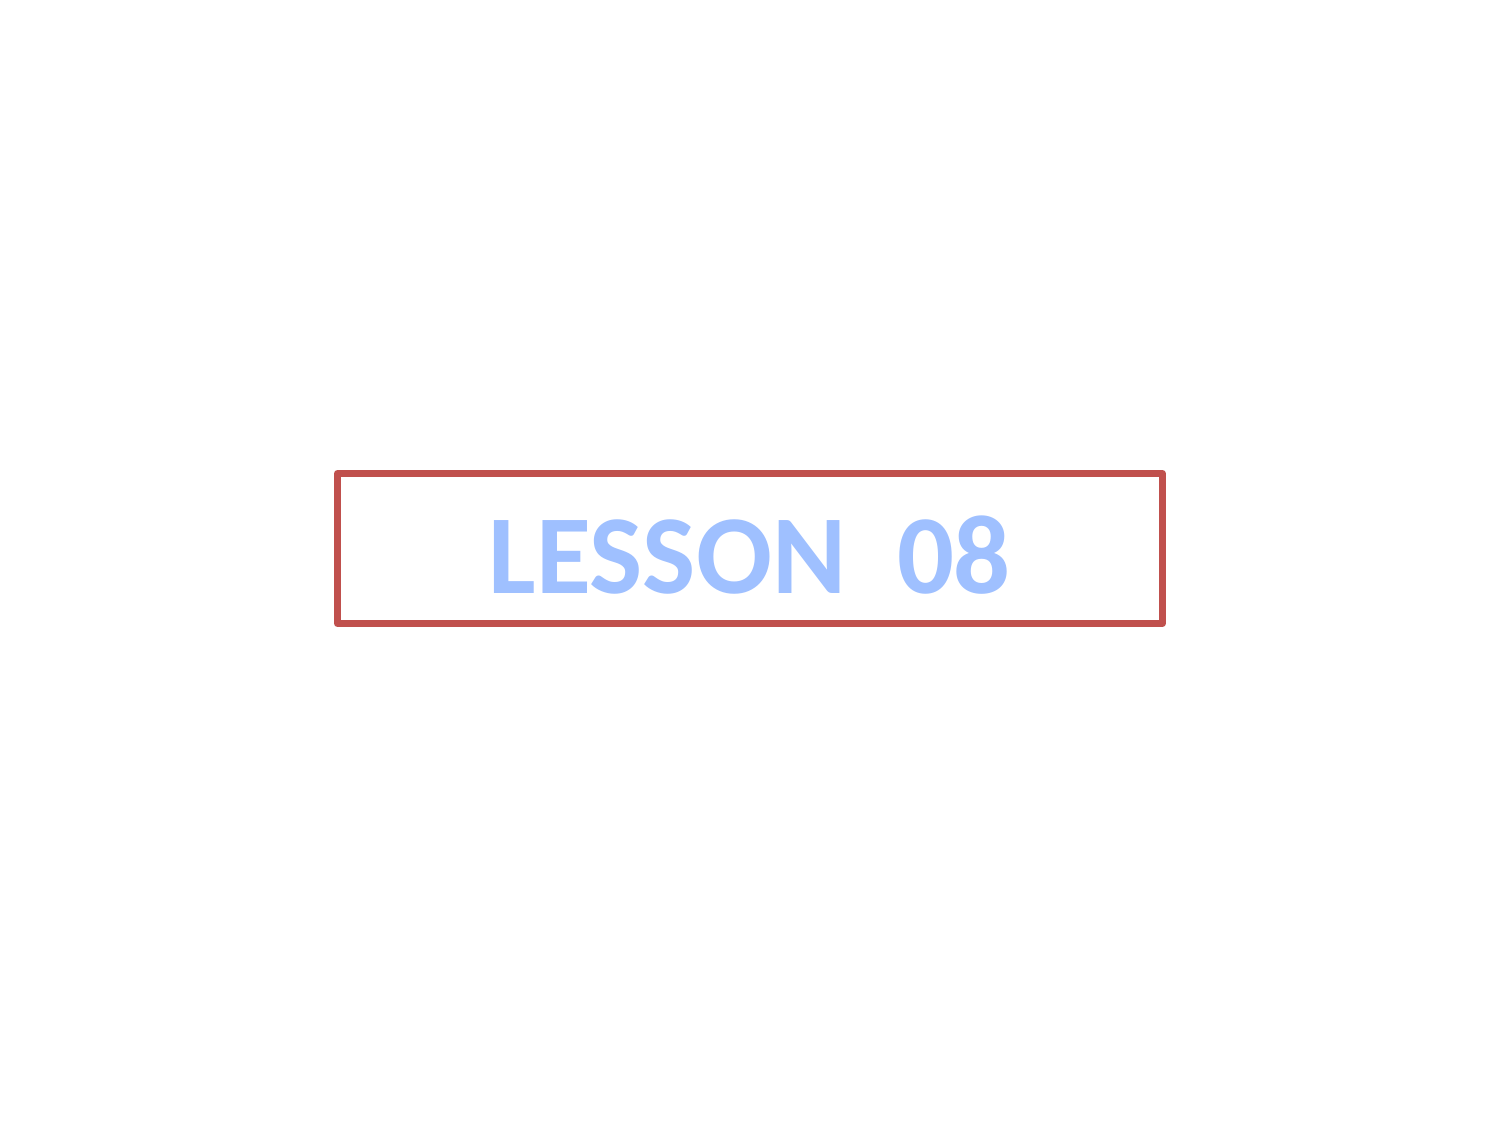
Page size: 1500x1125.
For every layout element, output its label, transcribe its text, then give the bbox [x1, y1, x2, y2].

text_box LESSON 08 [334, 470, 1166, 627]
